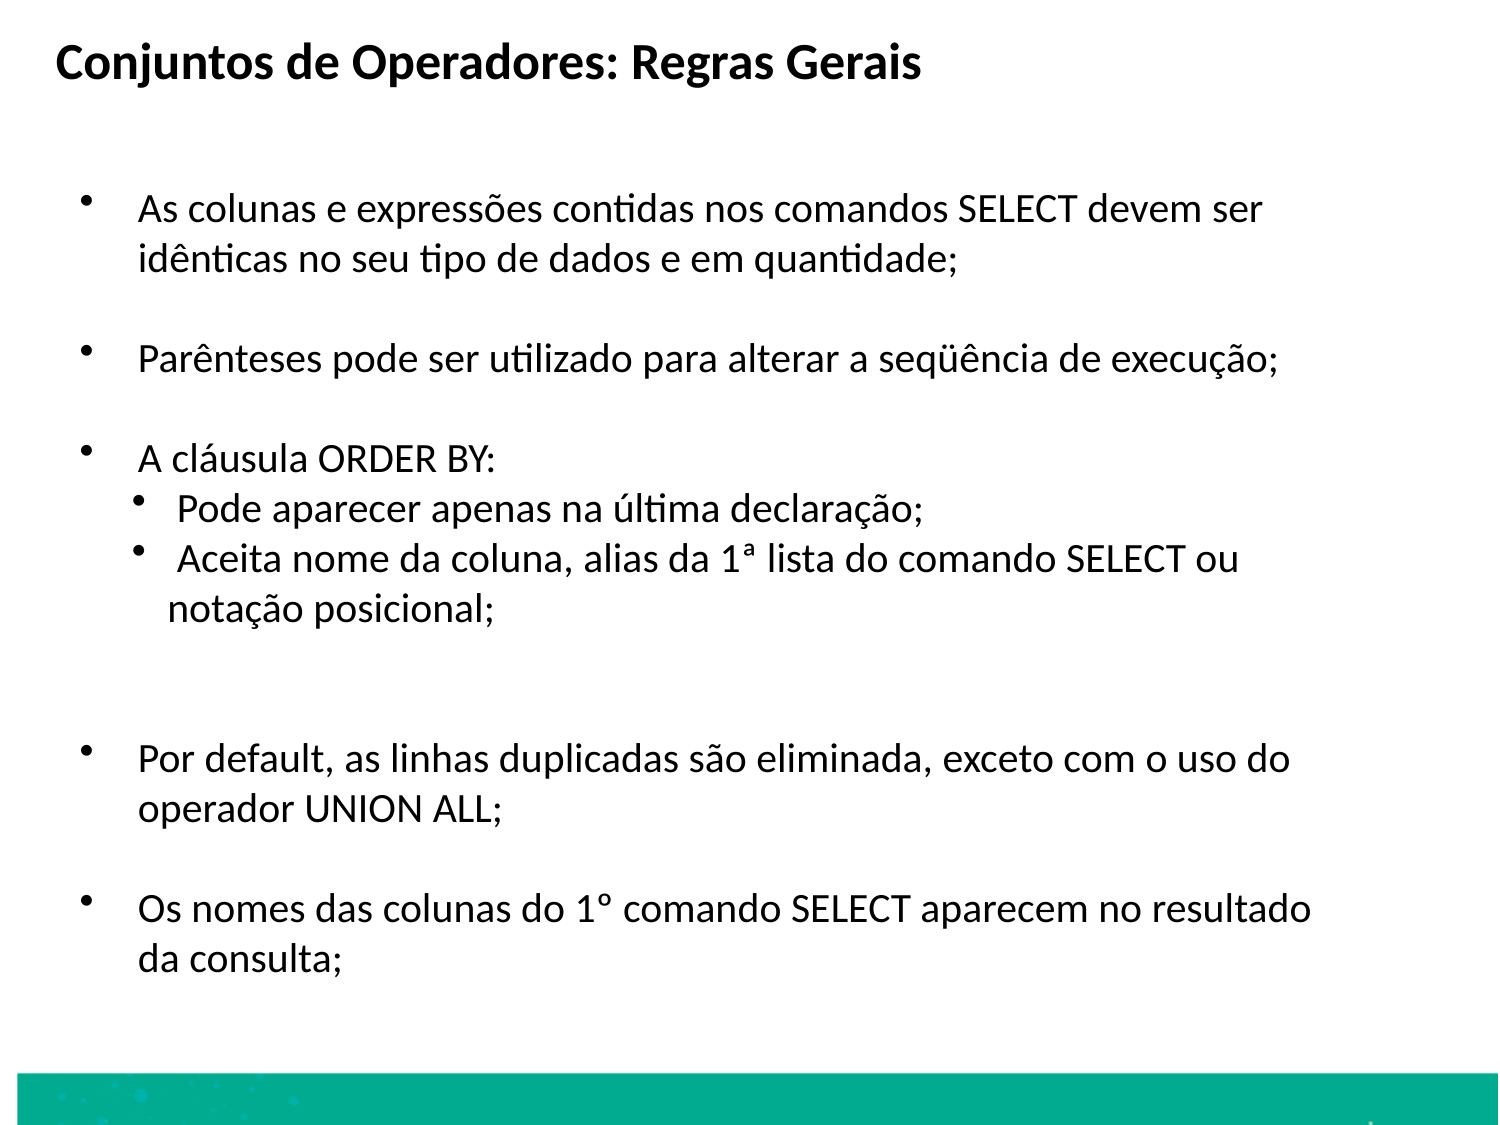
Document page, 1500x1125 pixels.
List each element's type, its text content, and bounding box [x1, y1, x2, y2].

picture [2, 0, 1498, 1125]
text_box Conjuntos de Operadores: Regras Gerais [41, 26, 1392, 98]
text_box As colunas e expressões contidas nos comandos SELECT devem ser idênticas no seu tipo de dados e em quantidade; Parênteses pode ser utilizado para alterar a seqüência de execução; A cláusula ORDER BY: Pode aparecer apenas na última declaração; Aceita nome da coluna, alias da 1ª lista do comando SELECT ou notação posicional; Por default, as linhas duplicadas são eliminada, exceto com o uso do operador UNION ALL; Os nomes das colunas do 1º comando SELECT aparecem no resultado da consulta; [64, 173, 1376, 1081]
